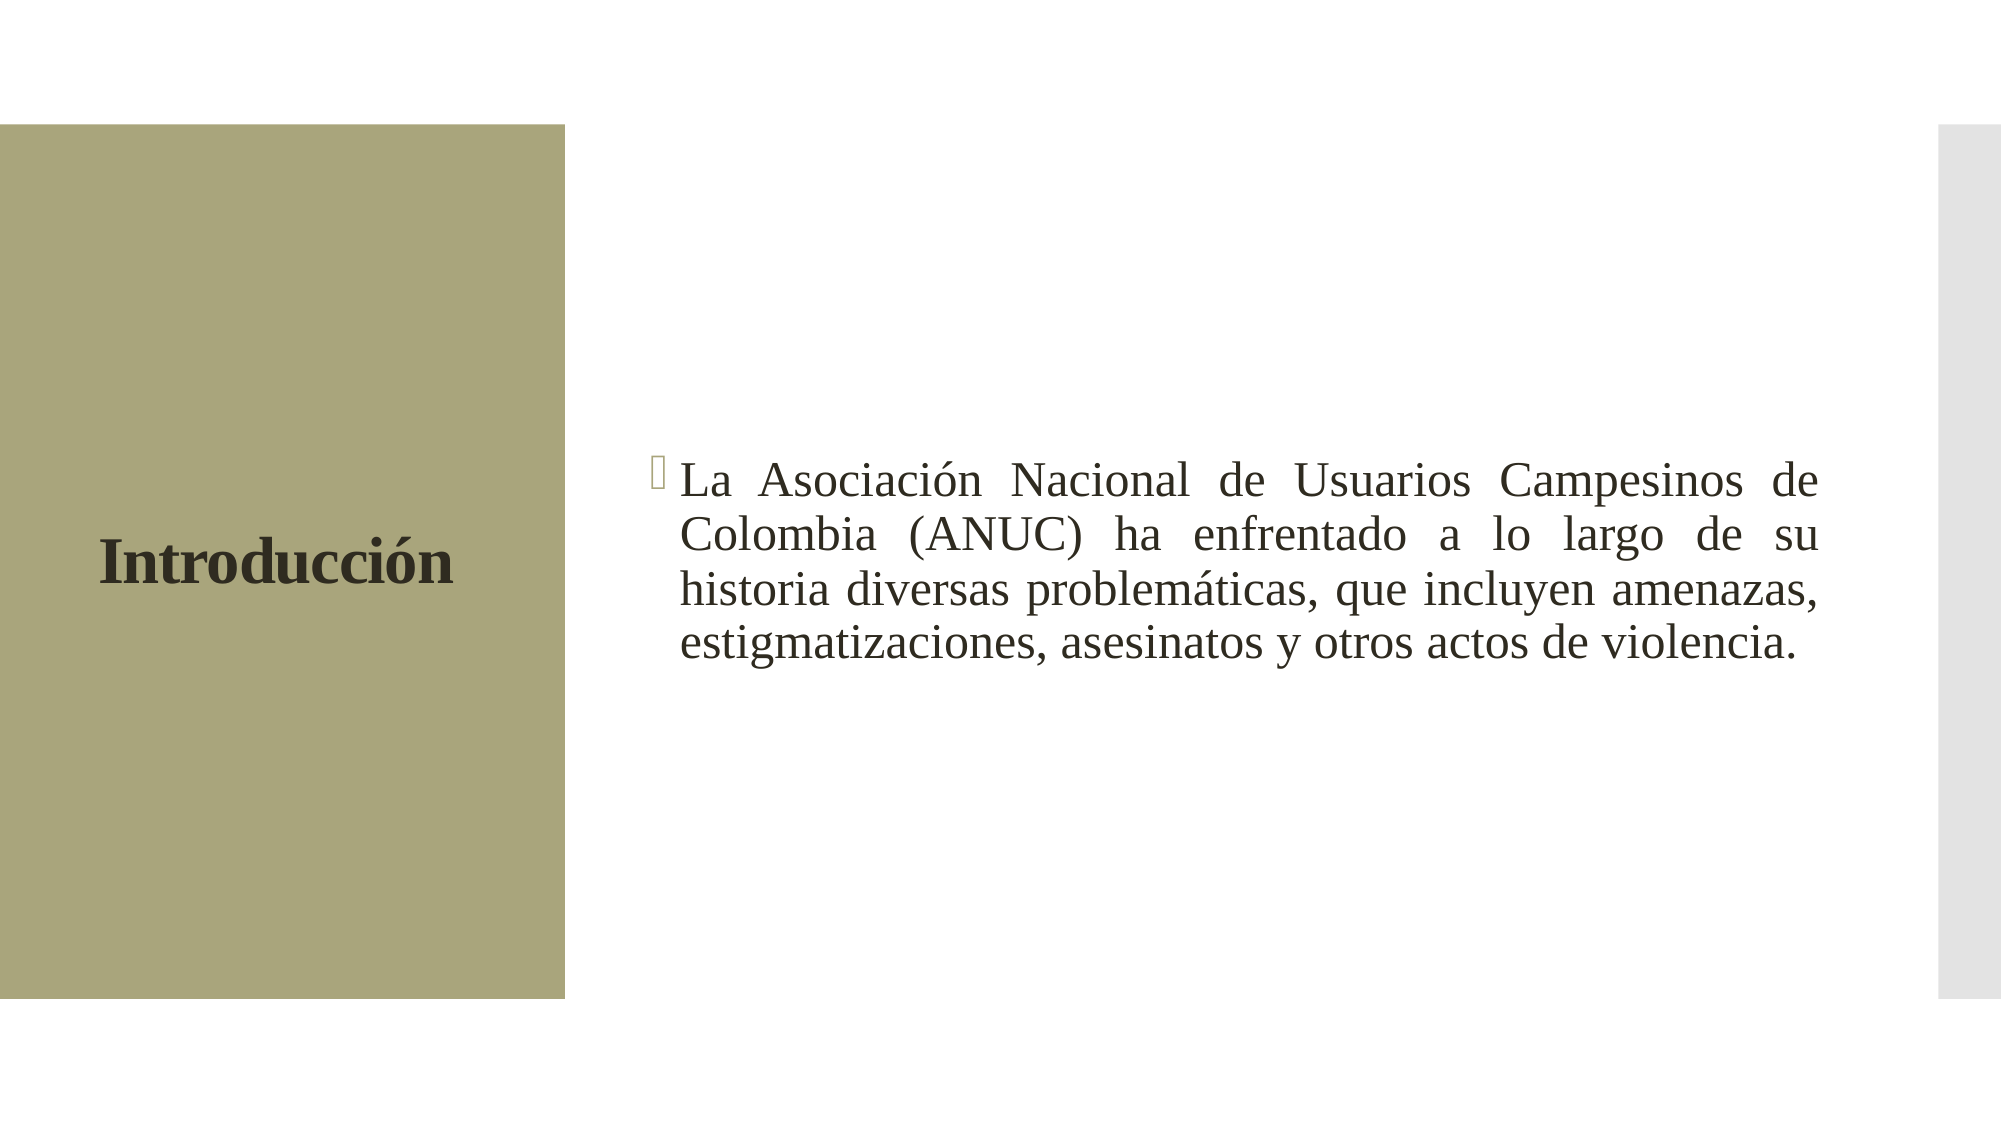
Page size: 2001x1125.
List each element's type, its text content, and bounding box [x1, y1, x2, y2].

title Introducción [34, 184, 518, 940]
list La Asociación Nacional de Usuarios Campesinos de Colombia (ANUC) ha enfrentado a lo largo de su historia diversas problemáticas, que incluyen amenazas, estigmatizaciones, asesinatos y otros actos de violencia. [634, 141, 1835, 982]
